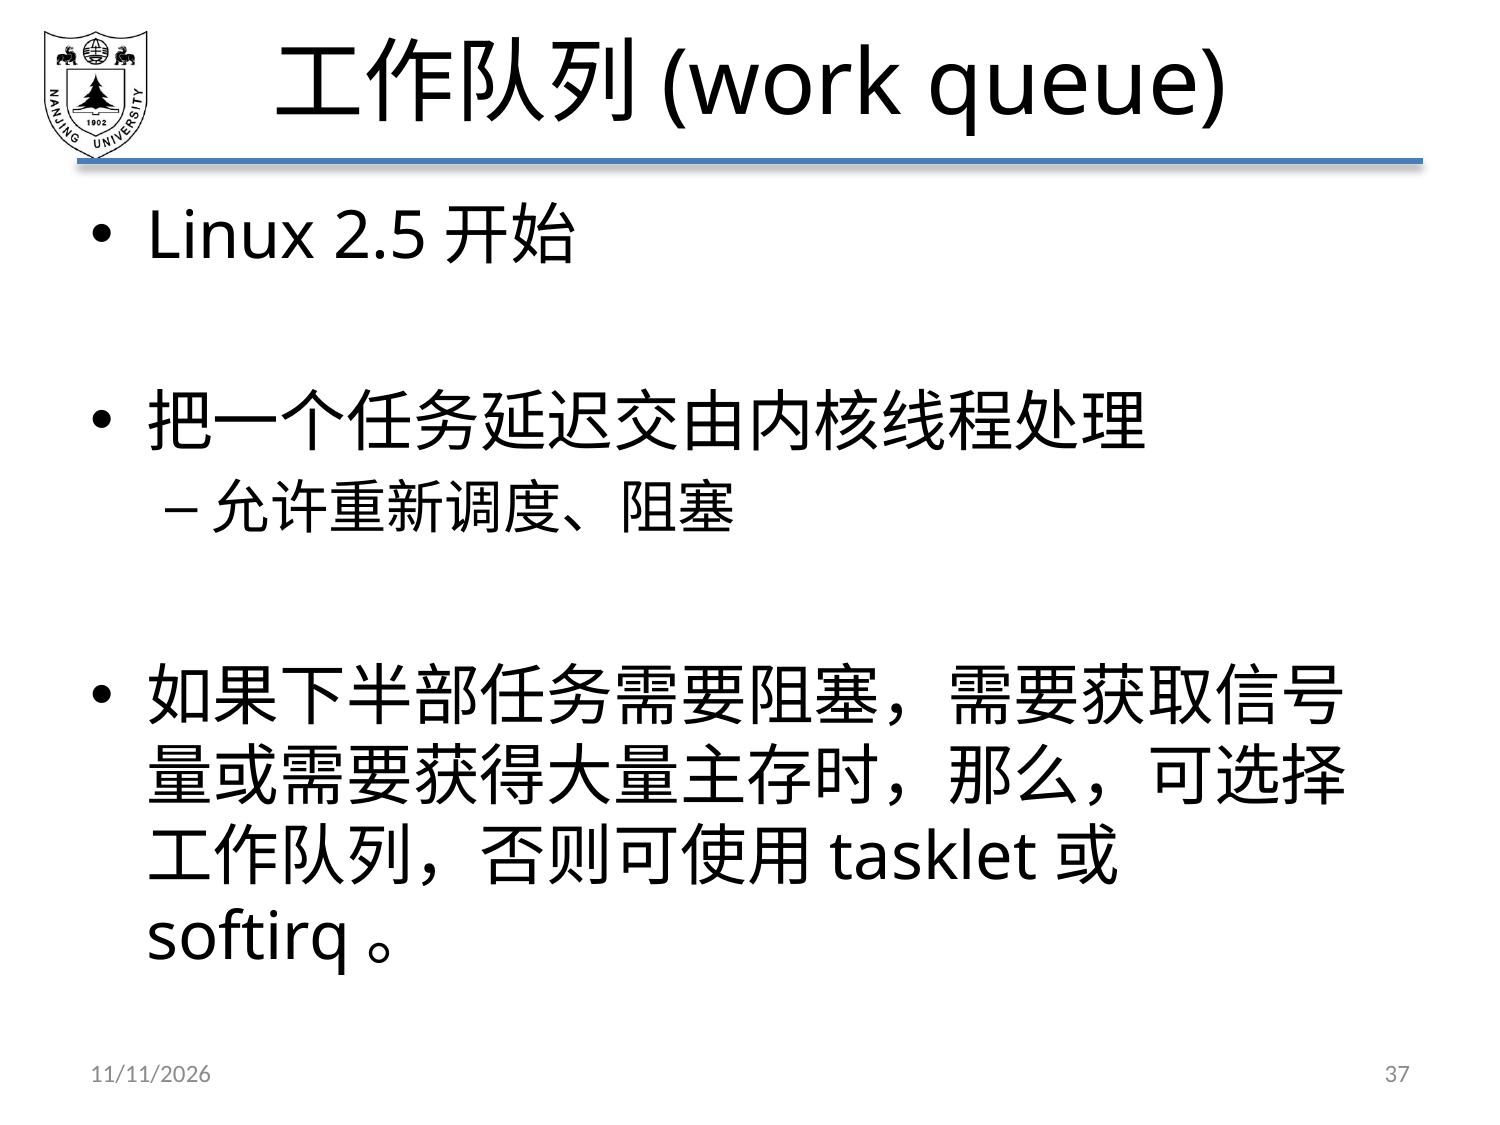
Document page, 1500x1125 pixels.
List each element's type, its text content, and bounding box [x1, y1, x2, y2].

picture [41, 30, 75, 161]
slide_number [75, 1042, 425, 1103]
slide_number 37 [1074, 1042, 1425, 1103]
list Linux 2.5开始 把一个任务延迟交由内核线程处理 允许重新调度、阻塞 如果下半部任务需要阻塞，需要获取信号量或需要获得大量主存时，那么，可选择工作队列，否则可使用tasklet或softirq。 [75, 184, 1425, 1005]
title 工作队列(work queue) [75, 0, 1425, 161]
